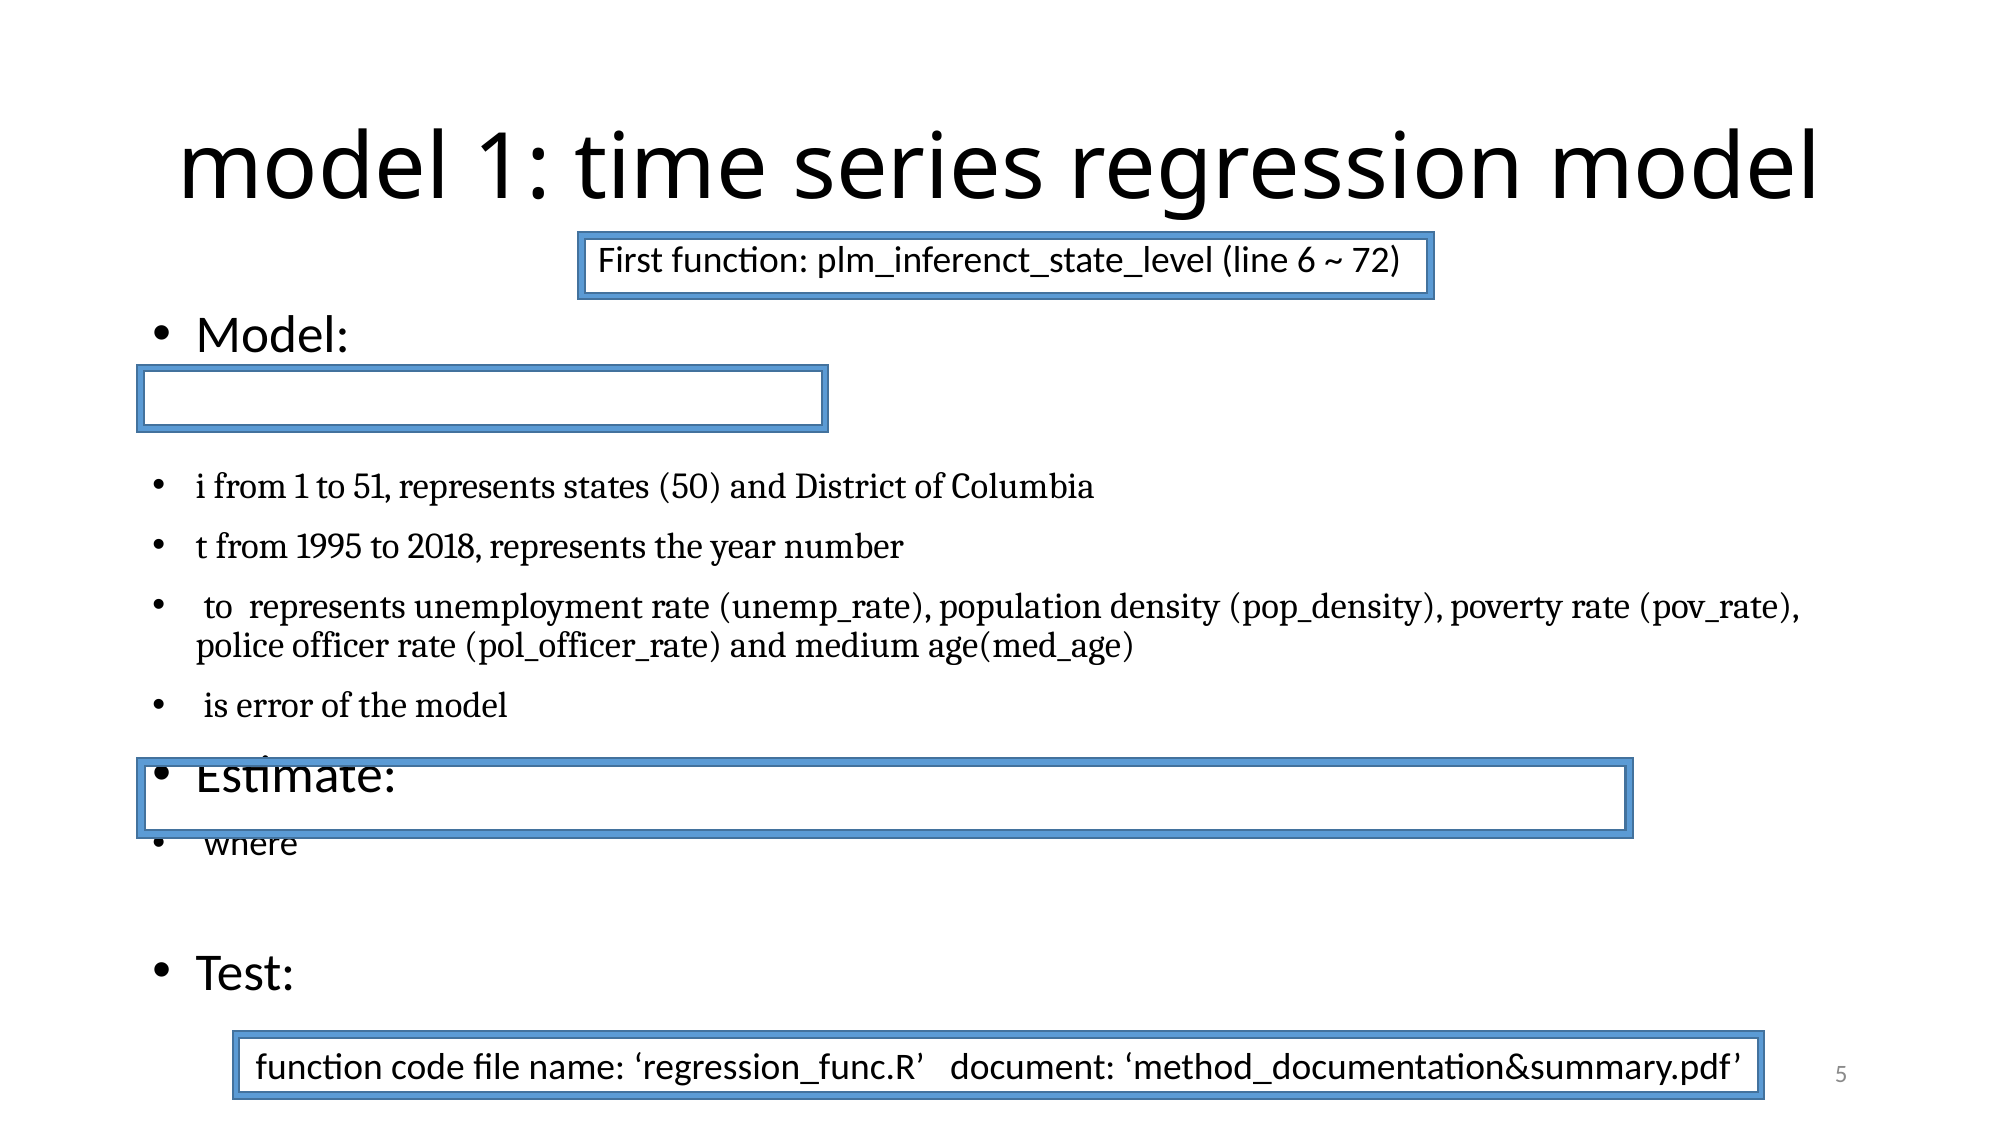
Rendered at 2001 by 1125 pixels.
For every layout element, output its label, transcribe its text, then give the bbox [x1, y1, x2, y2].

text_box [136, 757, 1634, 839]
text_box [232, 1030, 1765, 1100]
text_box First function: plm_inferenct_state_level (line 6 ~ 72) [586, 240, 1417, 288]
text_box function code file name: ‘regression_func.R’ document: ‘method_documentation&summary.pdf’ [240, 1039, 1757, 1091]
text_box First function: plm_inferenct_state_level (line 6 ~ 72) [583, 227, 1417, 231]
title model 1: time series regression model [137, 59, 1863, 278]
slide_number 5 [1412, 1042, 1863, 1103]
text_box [577, 231, 1435, 300]
text_box [136, 364, 829, 433]
